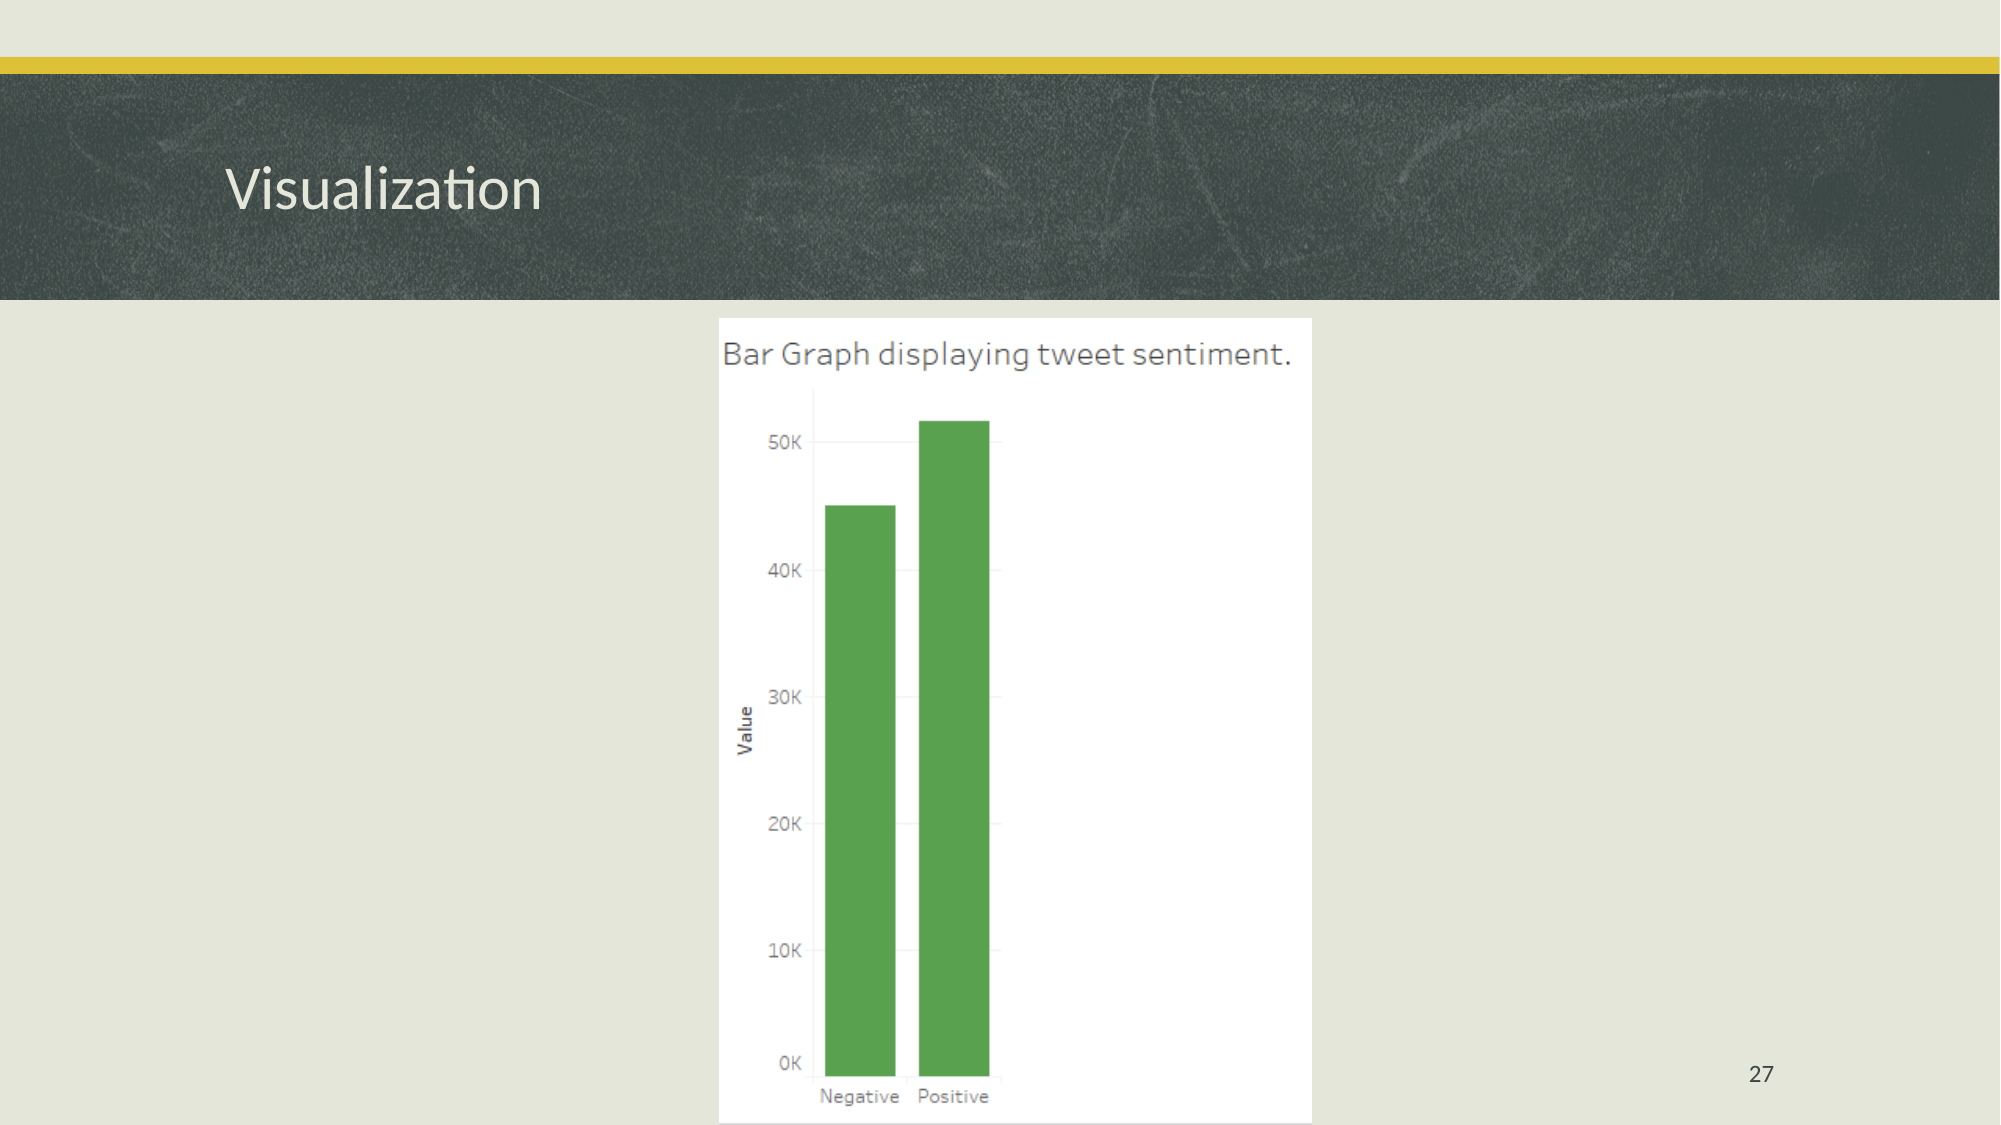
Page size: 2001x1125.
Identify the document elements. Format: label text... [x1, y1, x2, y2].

title Visualization [210, 76, 1790, 300]
slide_number ‹#› [1466, 1042, 1790, 1103]
picture [719, 318, 1312, 1125]
picture [0, 74, 2000, 300]
